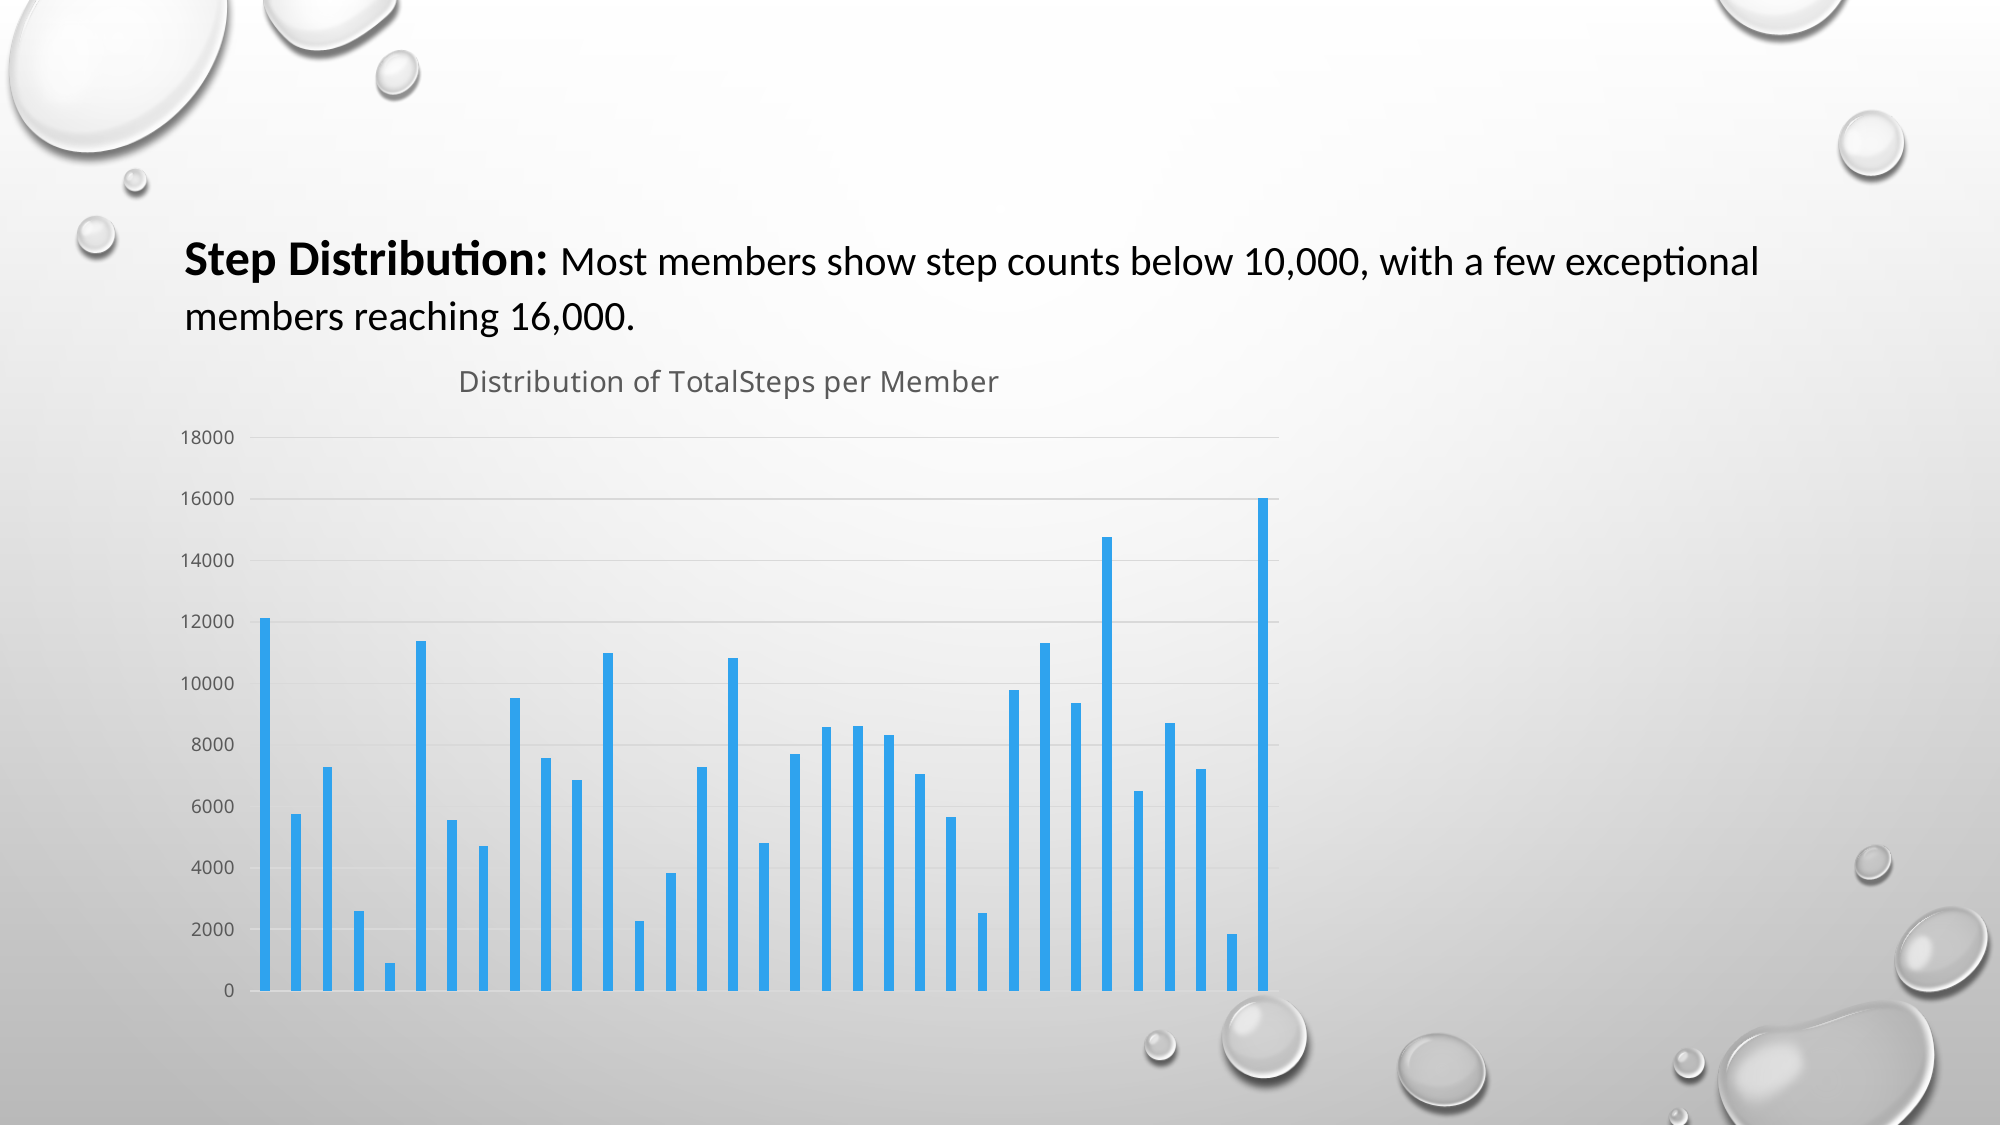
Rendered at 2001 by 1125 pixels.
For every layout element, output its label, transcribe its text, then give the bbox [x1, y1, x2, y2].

chart [156, 330, 1303, 1019]
text_box Step Distribution: Most members show step counts below 10,000, with a few exceptional members reaching 16,000. [169, 213, 1831, 346]
picture [0, 0, 2000, 1125]
